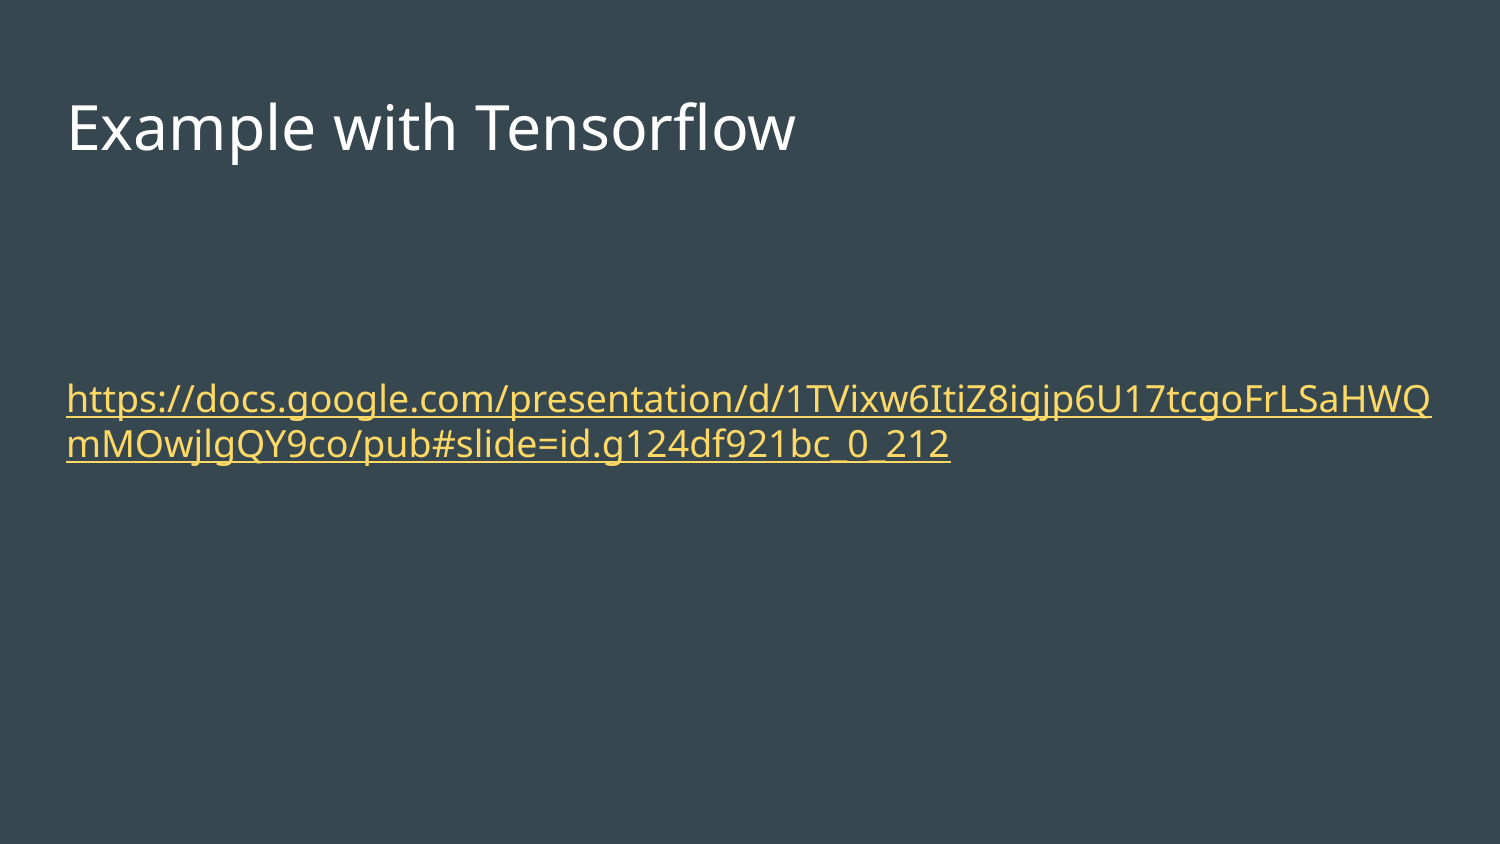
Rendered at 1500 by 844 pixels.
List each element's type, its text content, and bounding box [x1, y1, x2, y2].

list https://docs.google.com/presentation/d/1TVixw6ItiZ8igjp6U17tcgoFrLSaHWQmMOwjlgQY9co/pub#slide=id.g124df921bc_0_212 [51, 189, 1449, 750]
title Example with Tensorflow [51, 72, 1449, 167]
